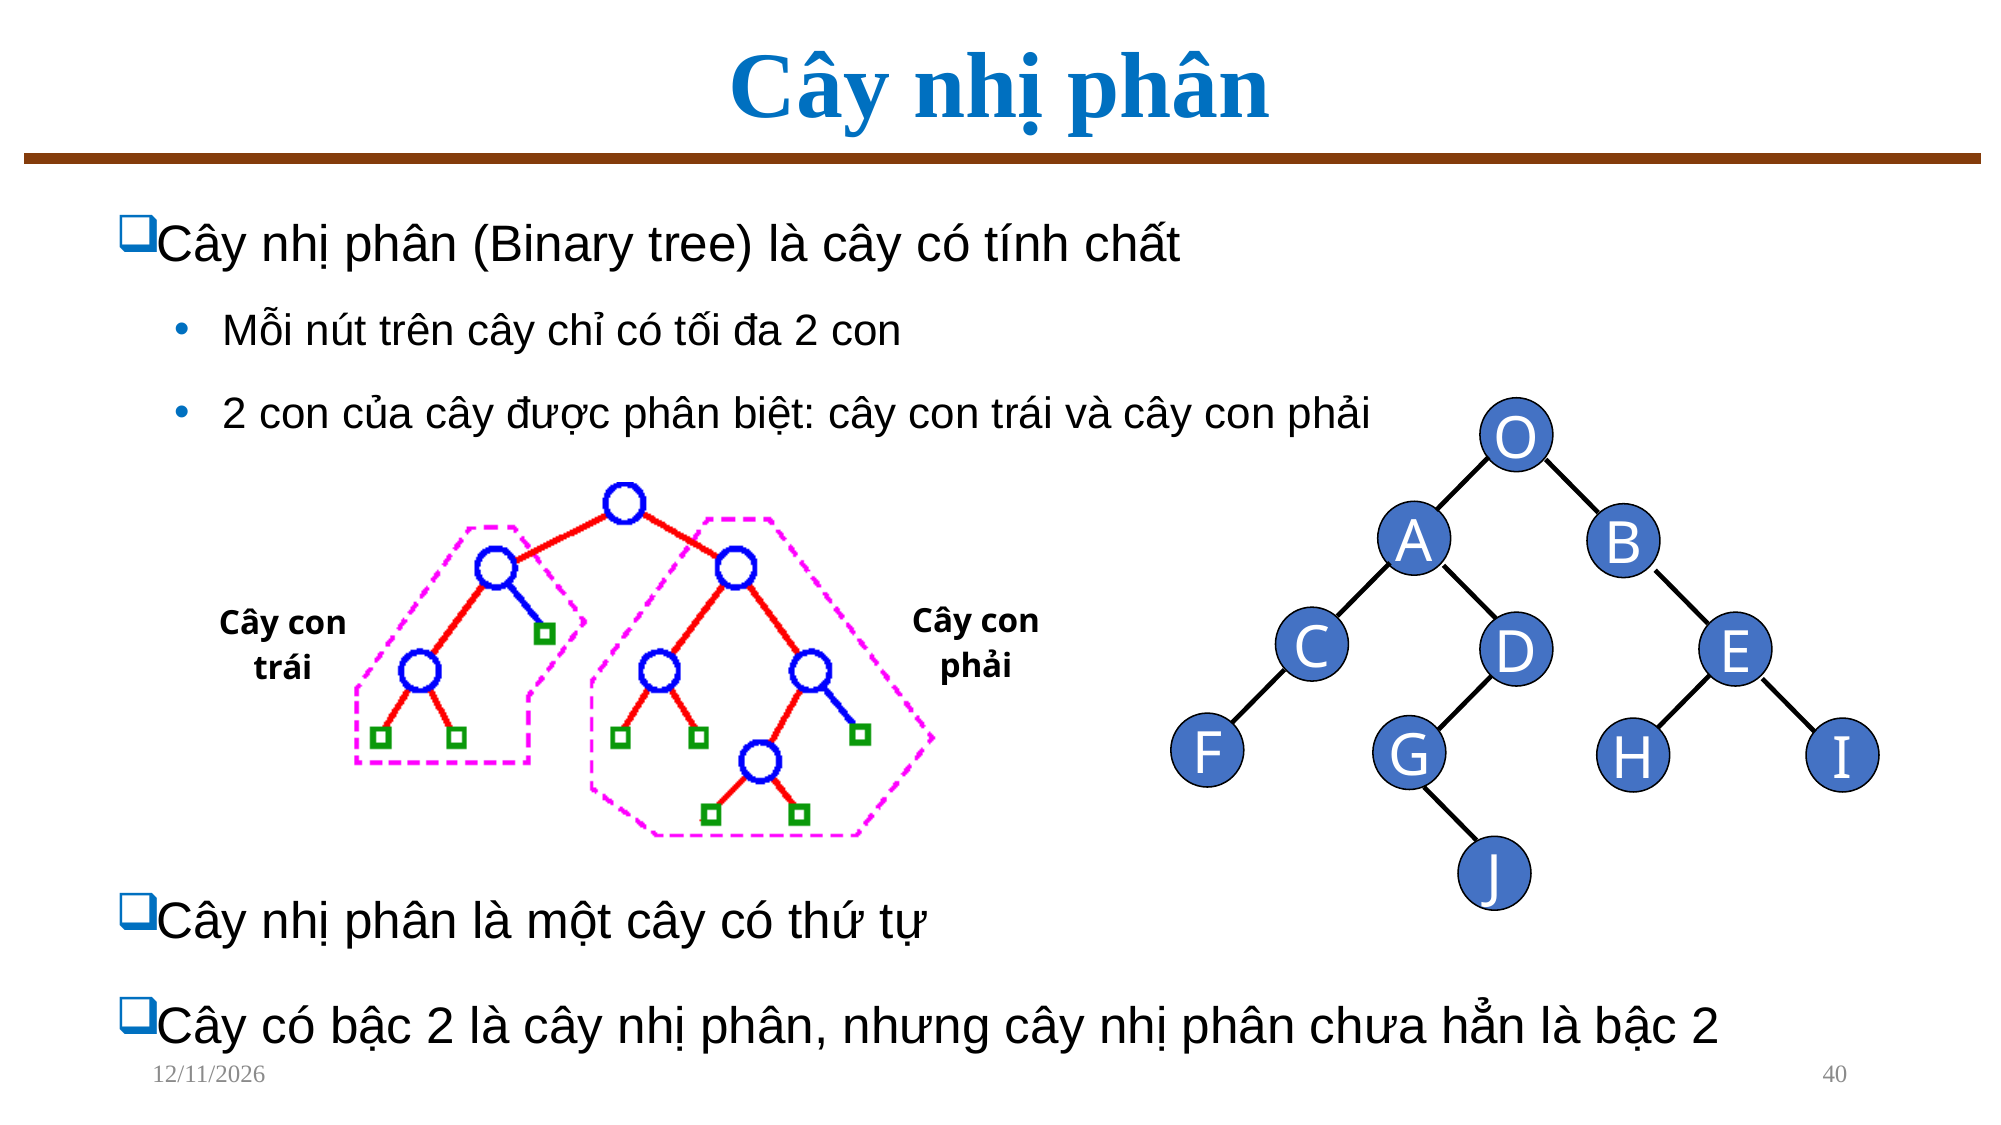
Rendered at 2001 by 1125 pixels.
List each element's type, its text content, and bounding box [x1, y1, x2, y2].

text_box Cây con phải [937, 593, 1077, 681]
picture [353, 482, 937, 839]
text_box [1170, 397, 1879, 911]
title Cây nhị phân [137, 25, 1863, 148]
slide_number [137, 1042, 588, 1103]
text_box Cây con trái [194, 595, 353, 654]
list Cây nhị phân (Binary tree) là cây có tính chất Mỗi nút trên cây chỉ có tối đa 2 con 2 con của cây được phân biệt: cây con trái và cây con phải Cây nhị phân là một cây có thứ tự Cây có bậc 2 là cây nhị phân, nhưng cây nhị phân chưa hẳn là bậc 2 [100, 177, 1863, 1065]
slide_number 40 [1412, 1042, 1863, 1103]
